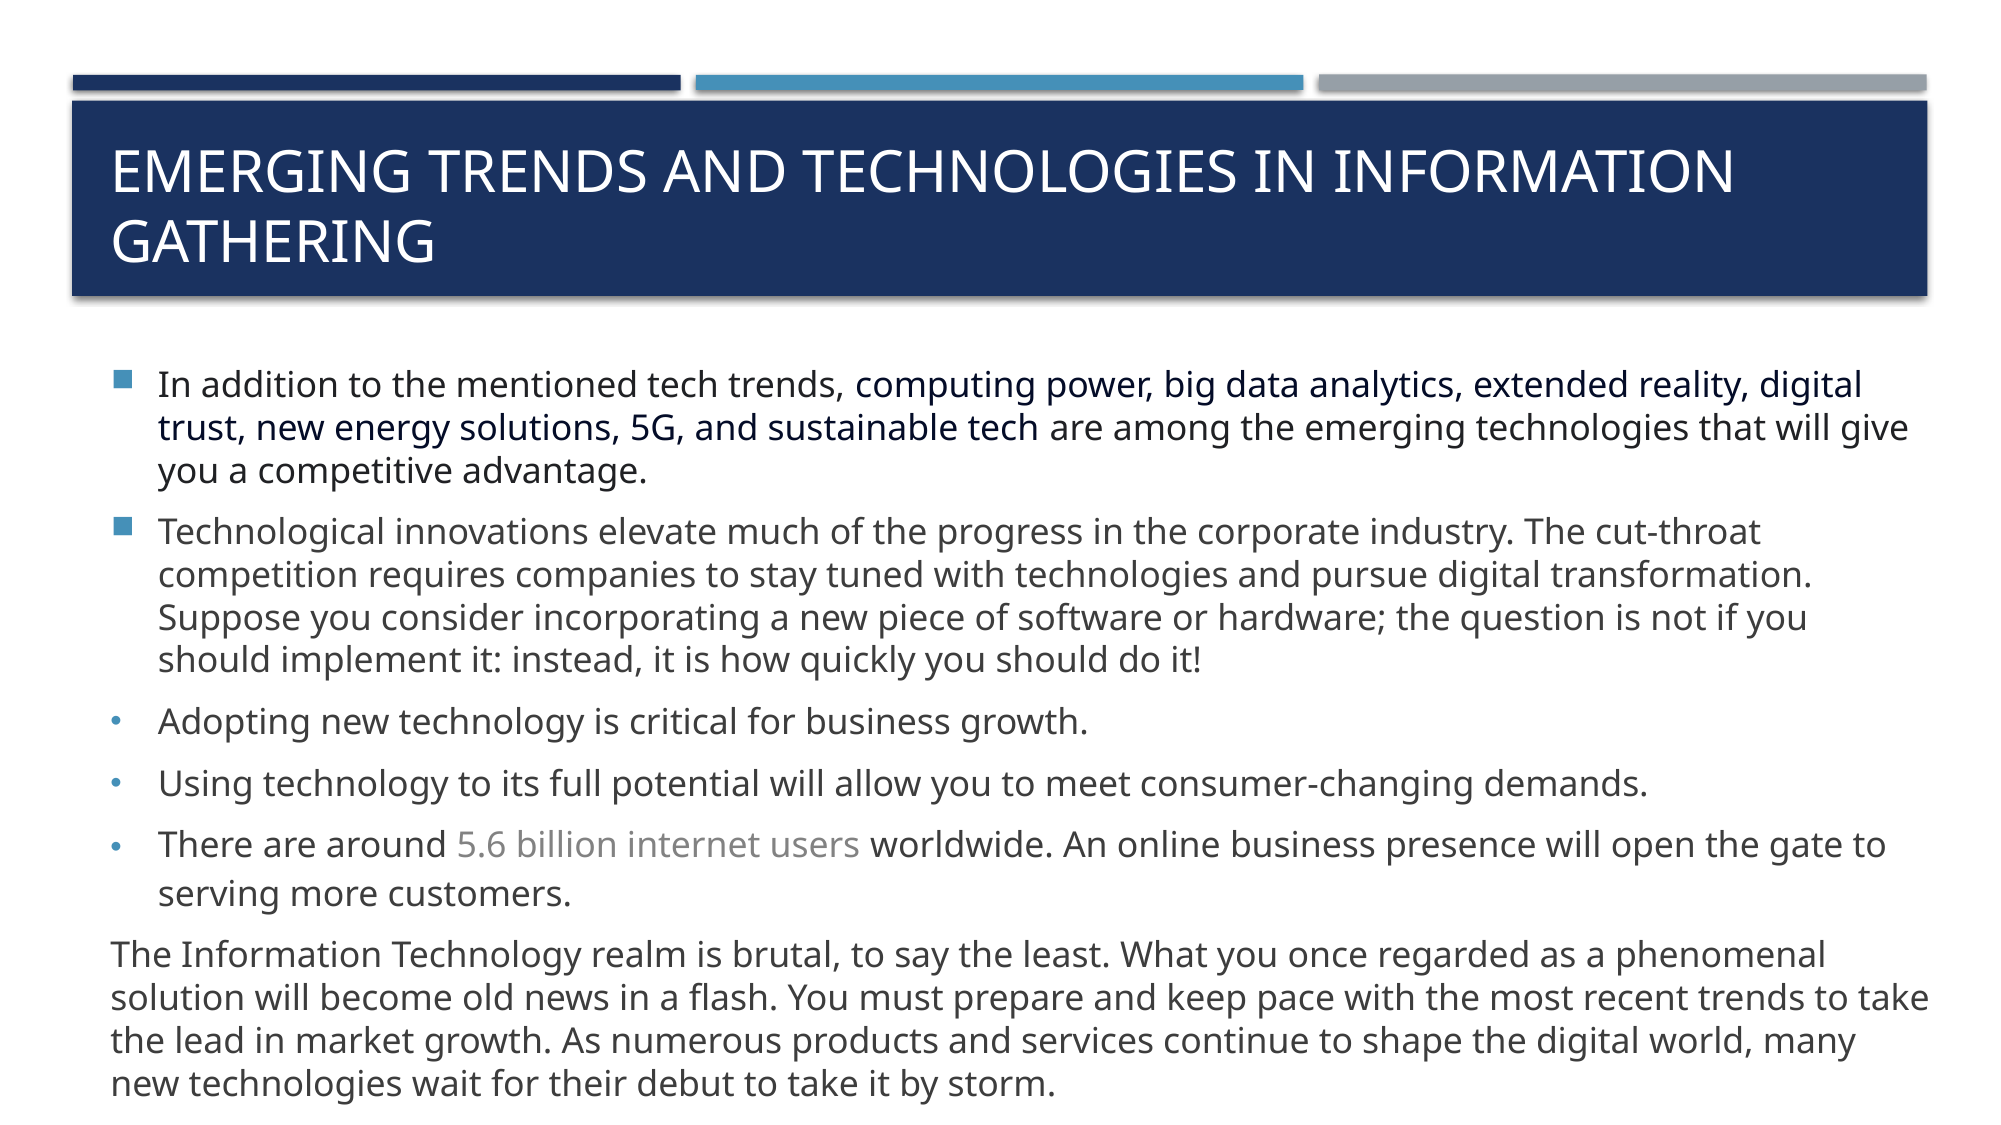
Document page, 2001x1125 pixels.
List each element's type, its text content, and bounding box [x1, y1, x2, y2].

list In addition to the mentioned tech trends, computing power, big data analytics, extended reality, digital trust, new energy solutions, 5G, and sustainable tech are among the emerging technologies that will give you a competitive advantage. Technological innovations elevate much of the progress in the corporate industry. The cut-throat competition requires companies to stay tuned with technologies and pursue digital transformation. Suppose you consider incorporating a new piece of software or hardware; the question is not if you should implement it: instead, it is how quickly you should do it! Adopting new technology is critical for business growth. Using technology to its full potential will allow you to meet consumer-changing demands. There are around 5.6 billion internet users worldwide. An online business presence will open the gate to serving more customers. The Information Technology realm is brutal, to say the least. What you once regarded as a phenomenal solution will become old news in a flash. You must prepare and keep pace with the most recent trends to take the lead in market growth. As numerous products and services continue to shape the digital world, many new technologies wait for their debut to take it by storm. [95, 354, 1947, 1113]
title Emerging Trends And Technologies in Information Gathering [95, 115, 1905, 282]
